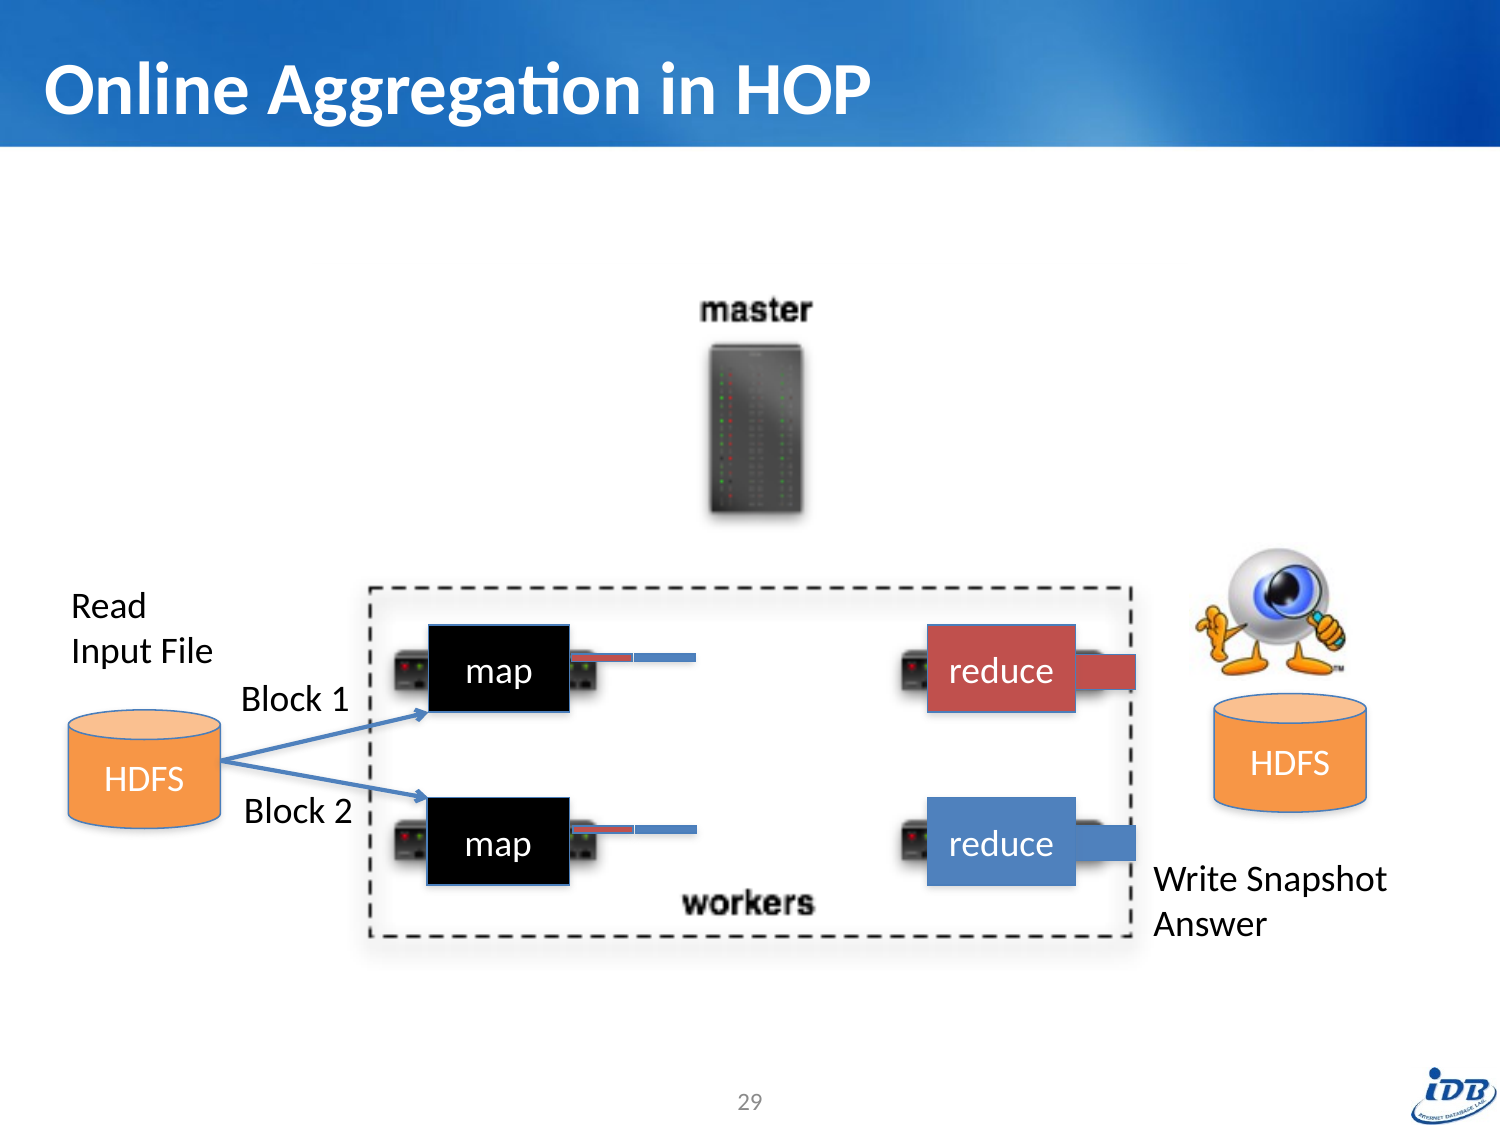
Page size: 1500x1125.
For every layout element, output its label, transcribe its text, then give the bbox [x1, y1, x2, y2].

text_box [55, 573, 429, 840]
title Online Aggregation in HOP [29, 19, 1471, 149]
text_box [426, 624, 1076, 886]
slide_number 29 [684, 1082, 816, 1118]
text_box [1138, 542, 1472, 953]
picture [0, 0, 1500, 1125]
